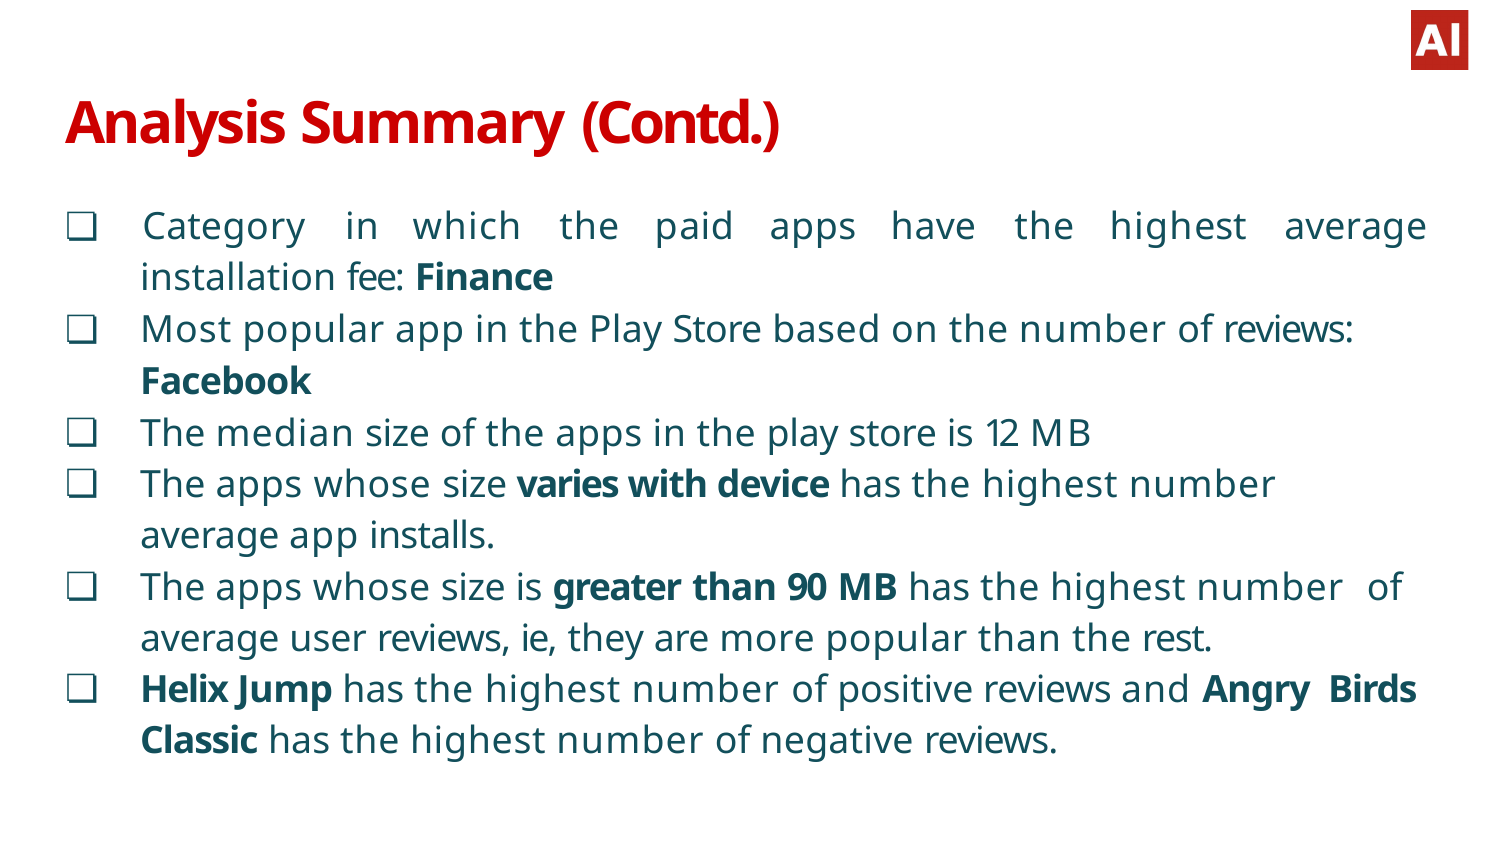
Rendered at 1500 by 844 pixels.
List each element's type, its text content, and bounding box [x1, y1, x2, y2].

title Analysis Summary (Contd.) [63, 82, 892, 226]
list installation fee: Finance Most popular app in the Play Store based on the number of reviews: Facebook The median size of the apps in the play store is 12 MB The apps whose size varies with device has the highest number average app installs. The apps whose size is greater than 90 MB has the highest number of average user reviews, ie, they are more popular than the rest. Helix Jump has the highest number of positive reviews and Angry Birds Classic has the highest number of negative reviews. [63, 244, 1435, 762]
text_box ❏ Category in which the paid apps [63, 199, 861, 244]
text_box have the highest average [888, 199, 1434, 244]
picture [1411, 10, 1469, 70]
